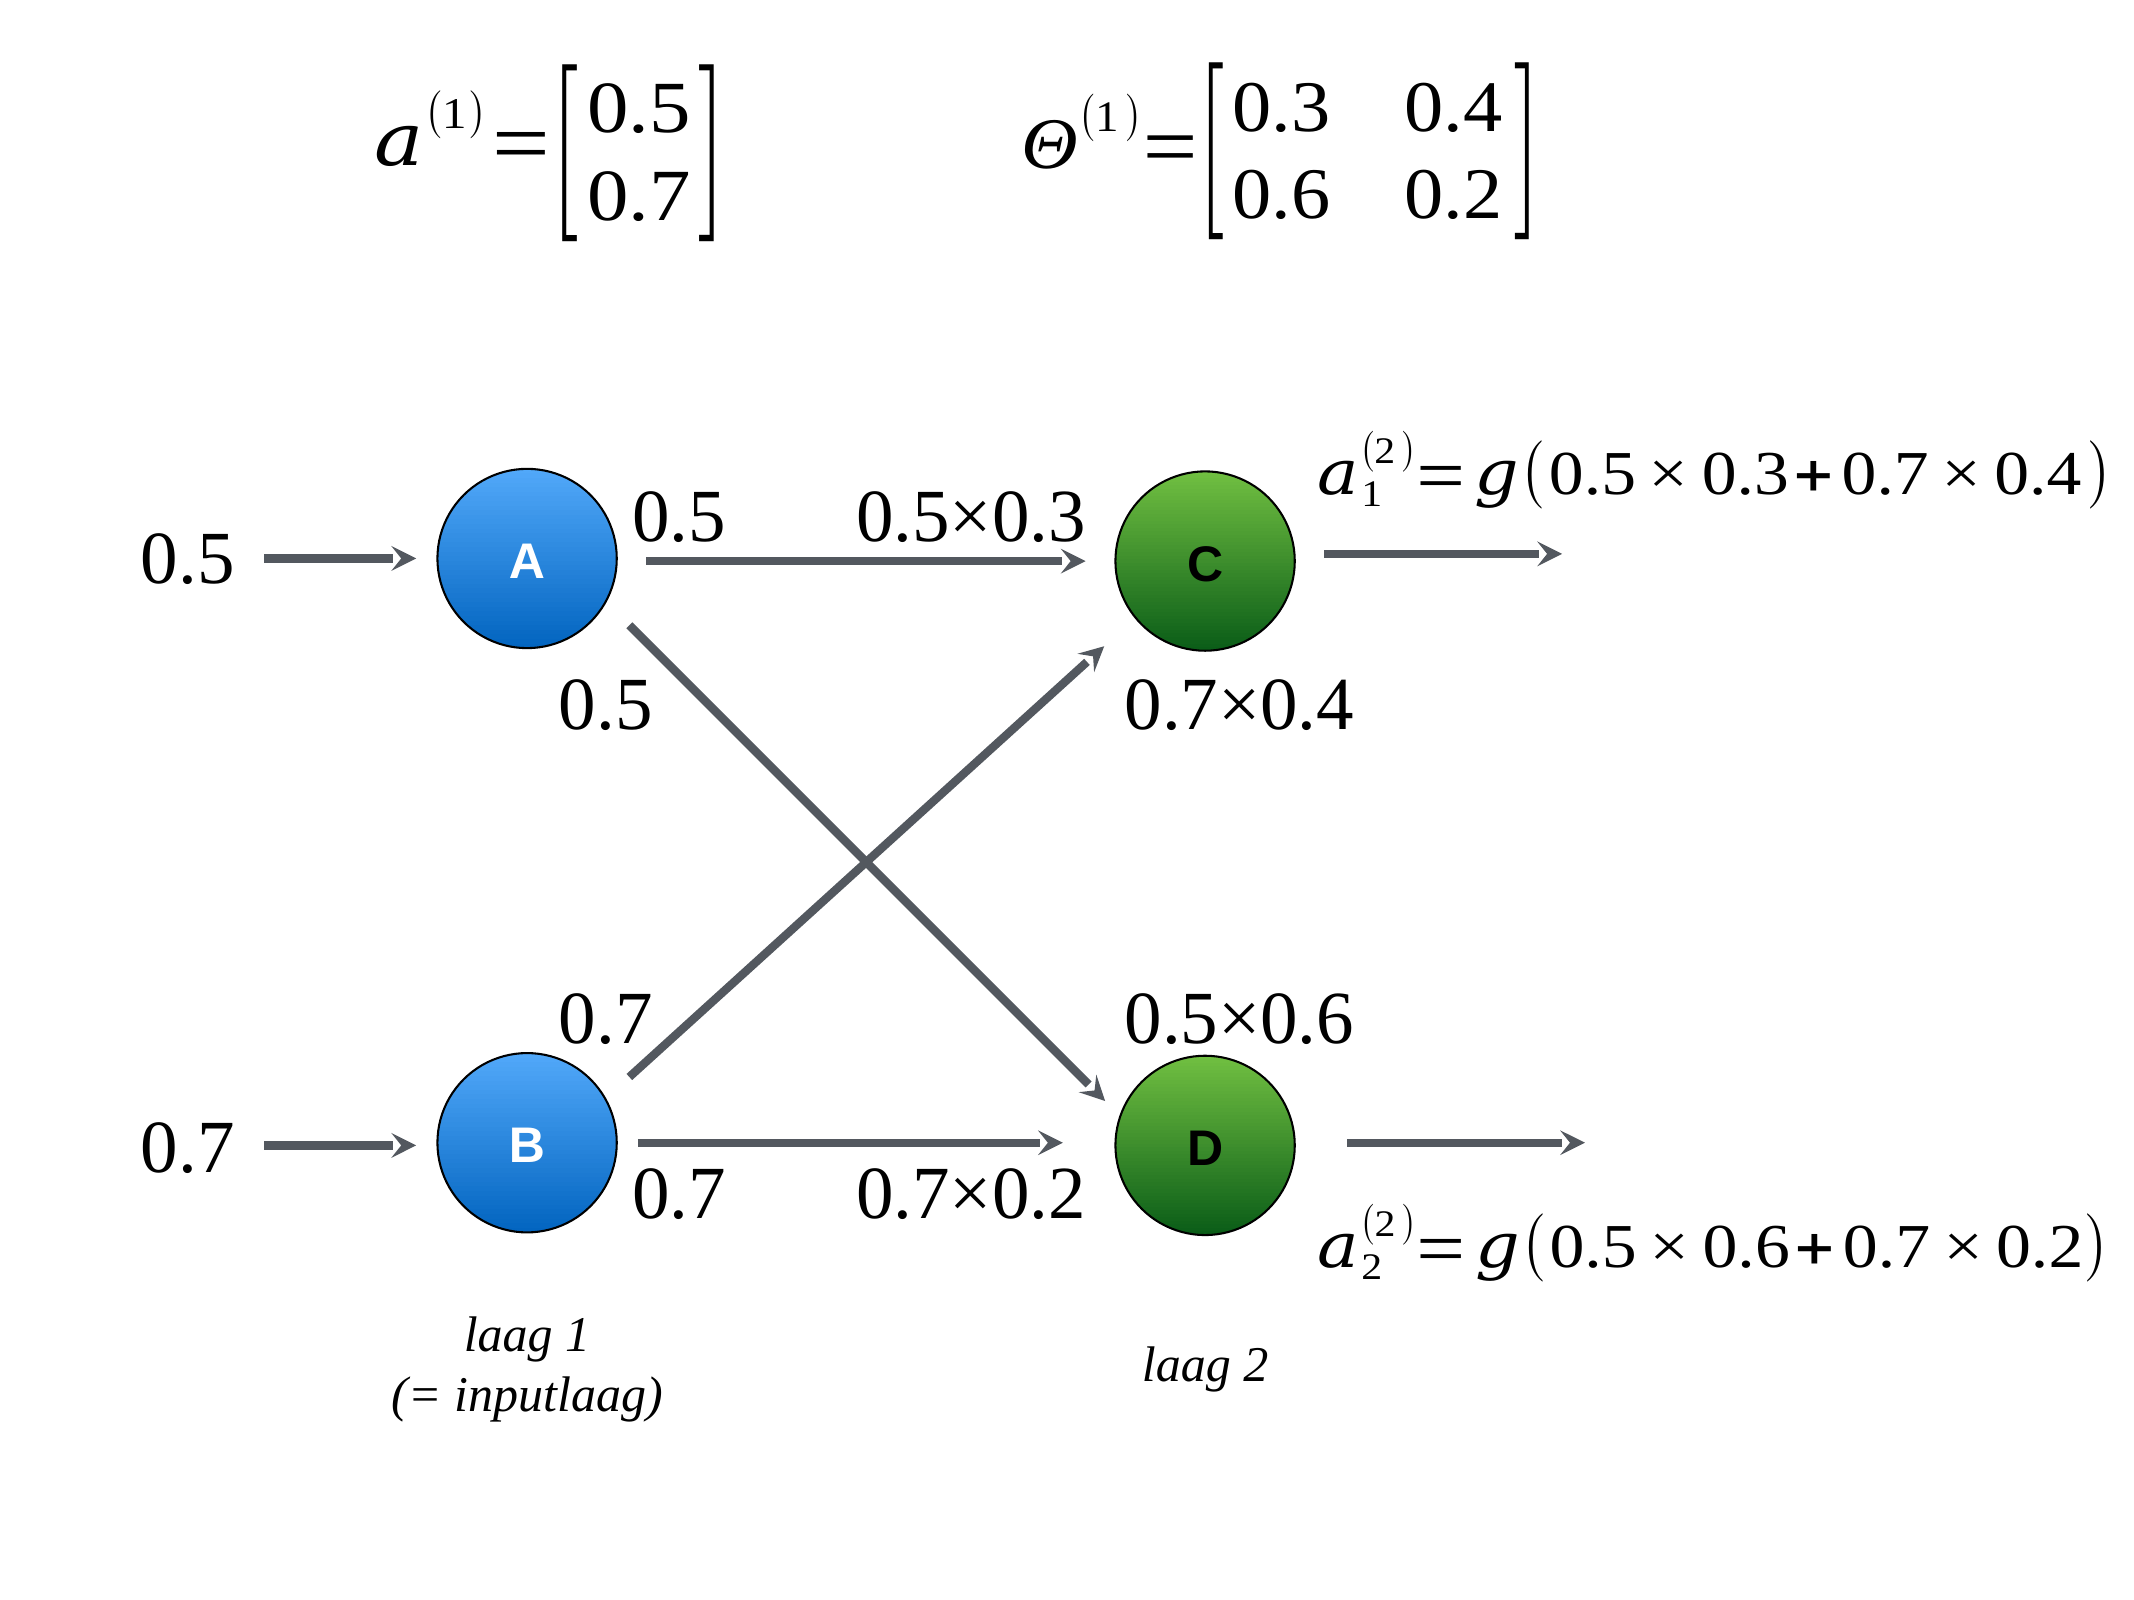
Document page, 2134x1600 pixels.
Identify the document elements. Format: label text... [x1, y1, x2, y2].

text_box 0.7 [550, 959, 661, 1067]
text_box C [1115, 471, 1295, 646]
text_box [1549, 547, 1563, 561]
text_box 0.7 [132, 1089, 244, 1197]
text_box [1091, 1087, 1106, 1102]
text_box [1572, 1136, 1585, 1149]
text_box 0.5×0.3 [847, 457, 1095, 565]
text_box [403, 552, 417, 565]
text_box B [437, 1053, 617, 1233]
text_box 0.5 [550, 646, 661, 753]
text_box 0.5 [132, 500, 244, 608]
text_box 0.7×0.4 [1116, 646, 1363, 753]
text_box A [437, 468, 617, 649]
text_box D [1115, 1067, 1295, 1236]
text_box 0.7×0.2 [847, 1135, 1095, 1243]
text_box laag 2 [1133, 1322, 1277, 1400]
text_box laag 1 (= inputlaag) [382, 1292, 672, 1430]
text_box 0.7 [623, 1135, 735, 1243]
text_box [403, 1139, 417, 1152]
text_box [1090, 646, 1105, 660]
text_box 0.5 [623, 457, 735, 565]
text_box 0.5×0.6 [1116, 959, 1363, 1067]
